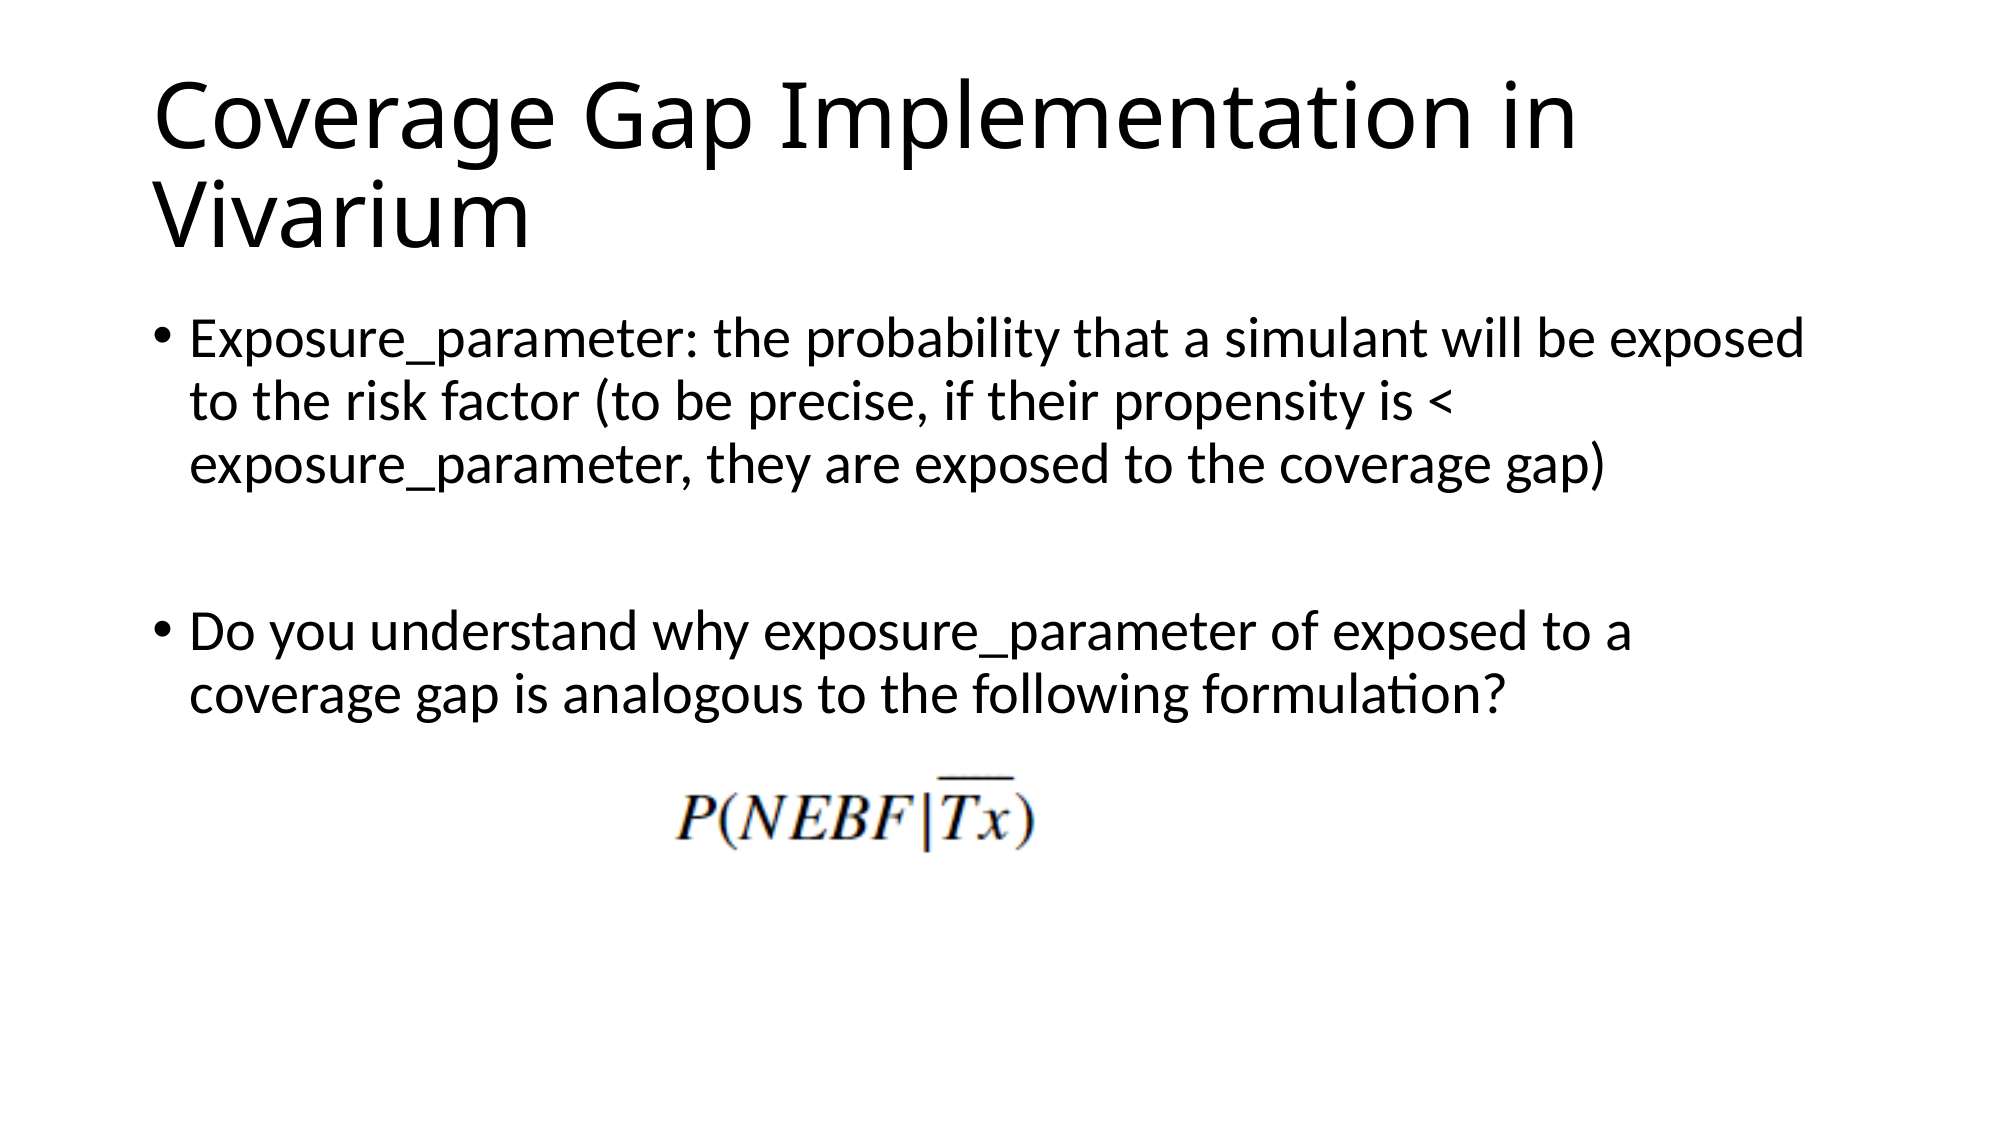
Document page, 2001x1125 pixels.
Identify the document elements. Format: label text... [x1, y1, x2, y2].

list Exposure_parameter: the probability that a simulant will be exposed to the risk factor (to be precise, if their propensity is < exposure_parameter, they are exposed to the coverage gap) Do you understand why exposure_parameter of exposed to a coverage gap is analogous to the following formulation? [137, 299, 1863, 1014]
picture [658, 752, 1045, 900]
title Coverage Gap Implementation in Vivarium [137, 59, 1863, 278]
